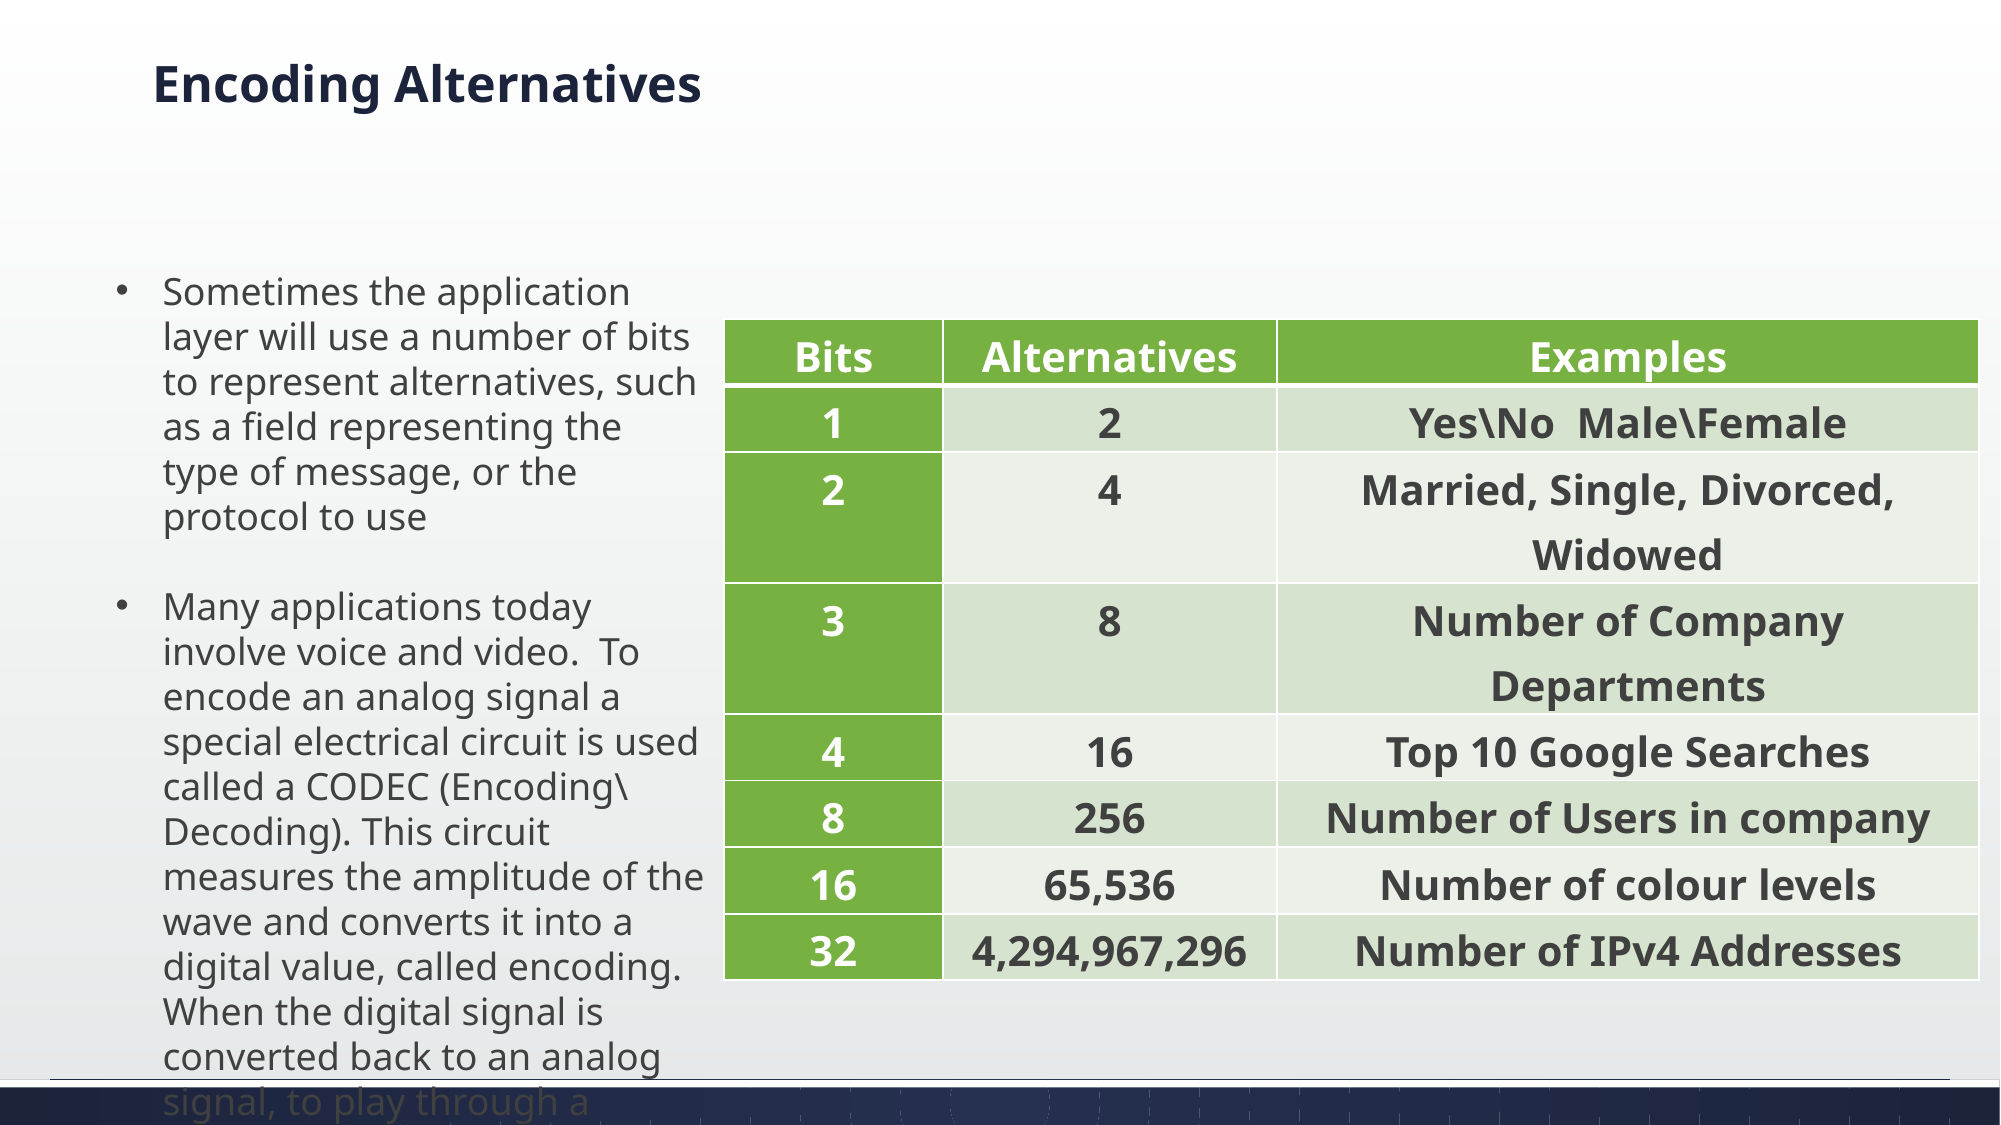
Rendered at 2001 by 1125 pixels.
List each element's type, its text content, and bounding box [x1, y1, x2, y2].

table_cell 1 [725, 388, 942, 451]
table_cell Married, Single, Divorced, Widowed [1278, 453, 1978, 582]
table_cell 4 [944, 453, 1276, 582]
table_cell 256 [944, 781, 1276, 846]
table_header Bits [725, 320, 942, 383]
table_cell Yes\No Male\Female [1278, 388, 1978, 451]
table_cell 16 [944, 715, 1276, 780]
table_cell 2 [944, 388, 1276, 451]
table_cell 2 [725, 453, 942, 582]
title Encoding Alternatives [137, 50, 1698, 181]
table_cell 8 [944, 584, 1276, 713]
table_header Examples [1278, 320, 1978, 383]
table_cell 4 [725, 715, 942, 780]
table_cell 3 [725, 584, 942, 713]
table_cell Number of Company Departments [1278, 584, 1978, 713]
table_cell Number of IPv4 Addresses [1278, 915, 1978, 979]
table_cell 4,294,967,296 [944, 915, 1276, 979]
table_cell 8 [725, 781, 942, 846]
table_cell Number of colour levels [1278, 848, 1978, 913]
text_box Sometimes the application layer will use a number of bits to represent alternatives, such as a field representing the type of message, or the protocol to use Many applications today involve voice and video. To encode an analog signal a special electrical circuit is used called a CODEC (Encoding\Decoding). This circuit measures the amplitude of the wave and converts it into a digital value, called encoding. When the digital signal is converted back to an analog signal, to play through a speaker, the signal is decoded. [100, 260, 725, 1125]
table_cell Number of Users in company [1278, 781, 1978, 846]
table_header Alternatives [944, 320, 1276, 383]
table_cell Top 10 Google Searches [1278, 715, 1978, 780]
table_cell 65,536 [944, 848, 1276, 913]
table_cell 32 [725, 915, 942, 979]
table_cell 16 [725, 848, 942, 913]
